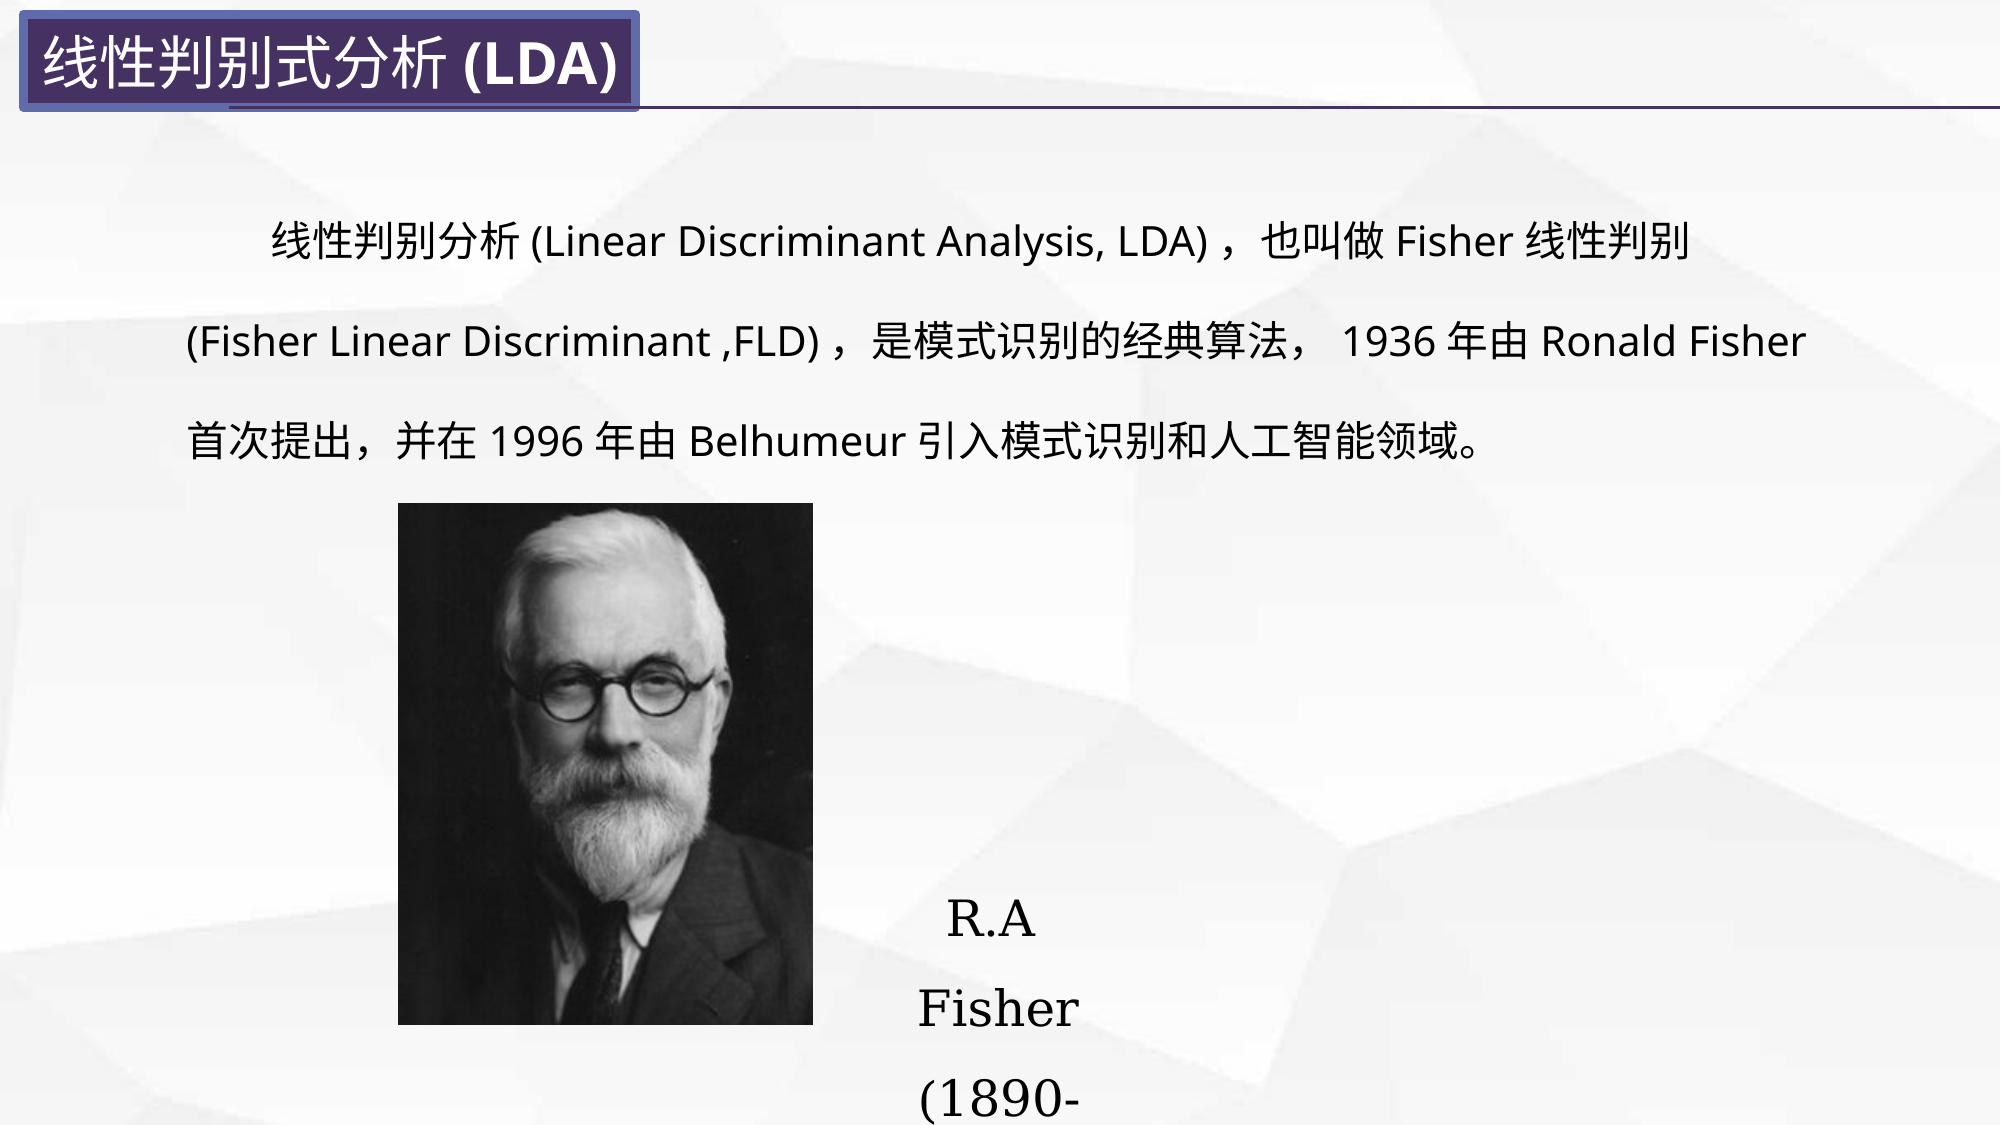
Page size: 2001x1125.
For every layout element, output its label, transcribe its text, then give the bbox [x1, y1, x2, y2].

picture [0, 0, 2001, 1125]
text_box R.A Fisher (1890-1962) [848, 849, 1148, 1125]
text_box 线性判别式分析(LDA) [19, 10, 640, 112]
text_box 线性判别分析(Linear Discriminant Analysis, LDA)，也叫做Fisher线性判别(Fisher Linear Discriminant ,FLD)，是模式识别的经典算法，1936年由Ronald Fisher首次提出，并在1996年由Belhumeur引入模式识别和人工智能领域。 [171, 156, 1825, 472]
